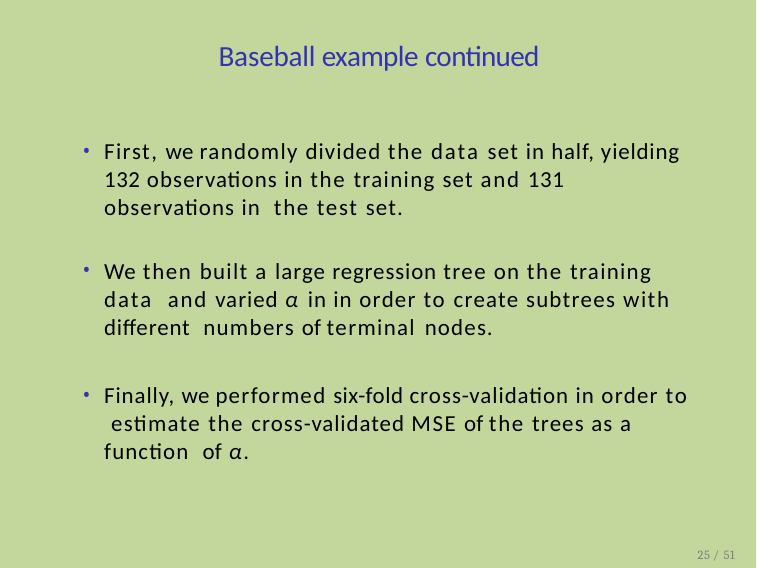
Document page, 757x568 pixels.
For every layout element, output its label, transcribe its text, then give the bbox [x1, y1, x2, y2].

title Baseball example continued [198, 34, 558, 97]
slide_number 25 / 51 [691, 548, 743, 568]
list First, we randomly divided the data set in half, yielding 132 observations in the training set and 131 observations in the test set. We then built a large regression tree on the training data and varied α in in order to create subtrees with different numbers of terminal nodes. Finally, we performed six-fold cross-validation in order to estimate the cross-validated MSE of the trees as a function of α. [58, 97, 698, 465]
